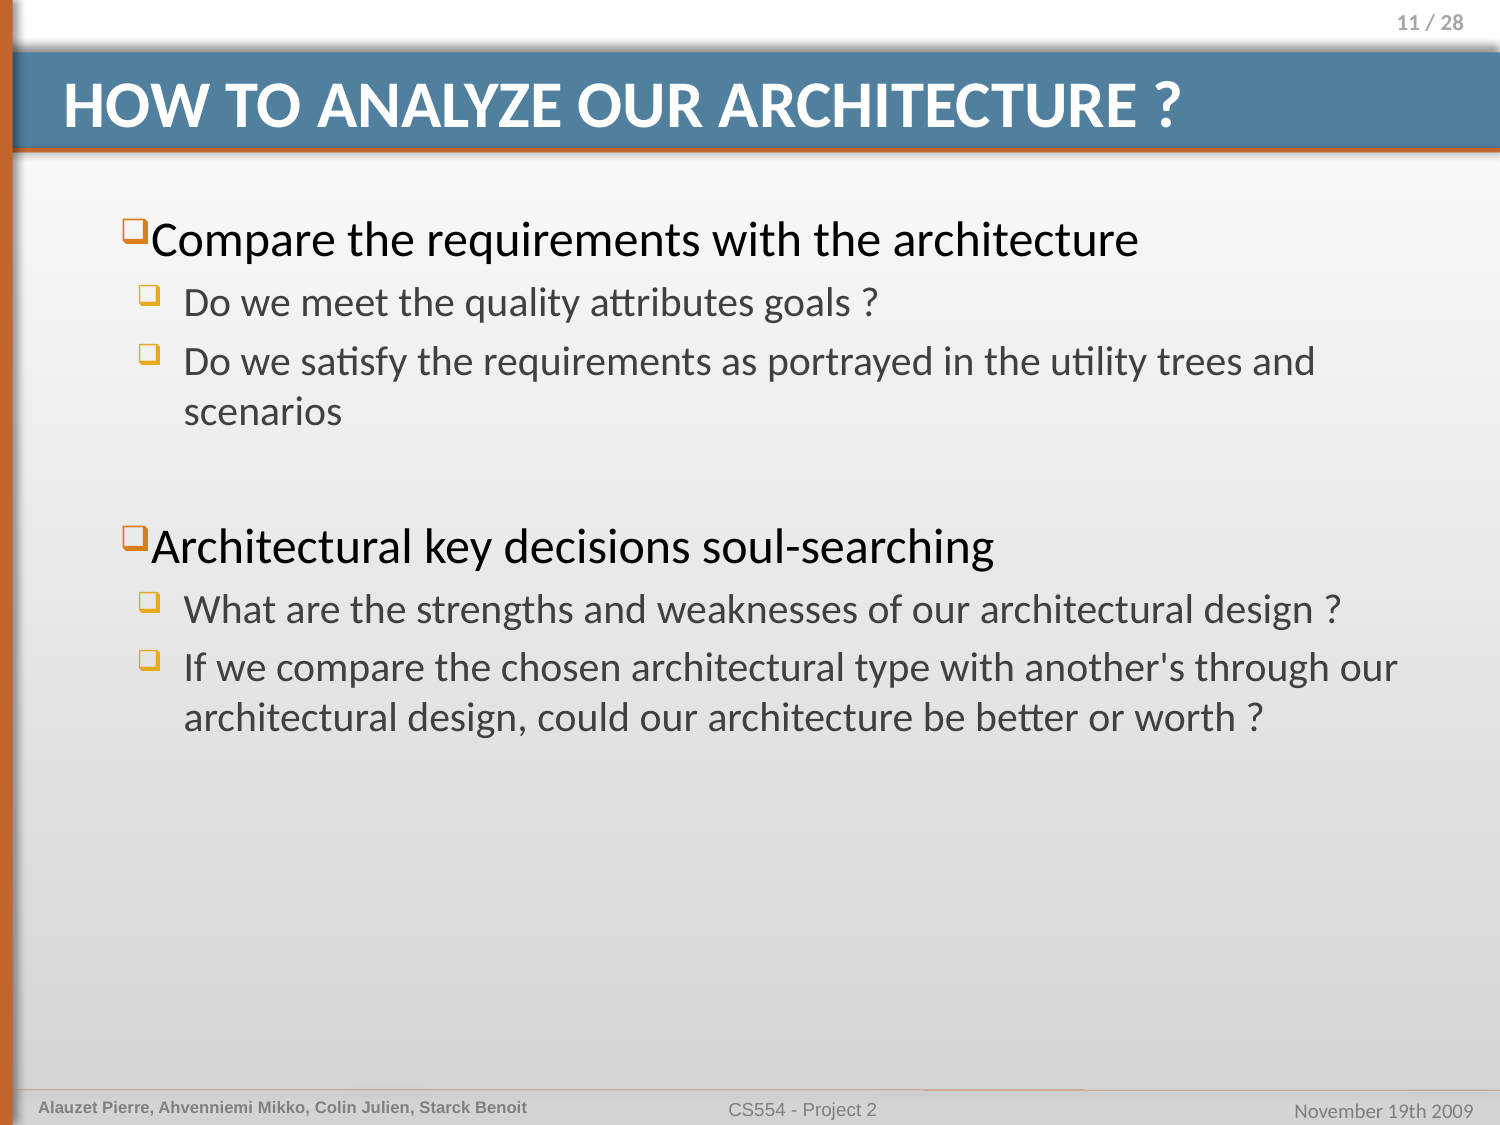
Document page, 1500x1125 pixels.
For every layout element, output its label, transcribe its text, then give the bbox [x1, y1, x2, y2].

title How to analyze our architecture ? [49, 53, 1442, 141]
list Compare the requirements with the architecture Do we meet the quality attributes goals ? Do we satisfy the requirements as portrayed in the utility trees and scenarios Architectural key decisions soul-searching What are the strengths and weaknesses of our architectural design ? If we compare the chosen architectural type with another's through our architectural design, could our architecture be better or worth ? [46, 199, 1465, 1079]
